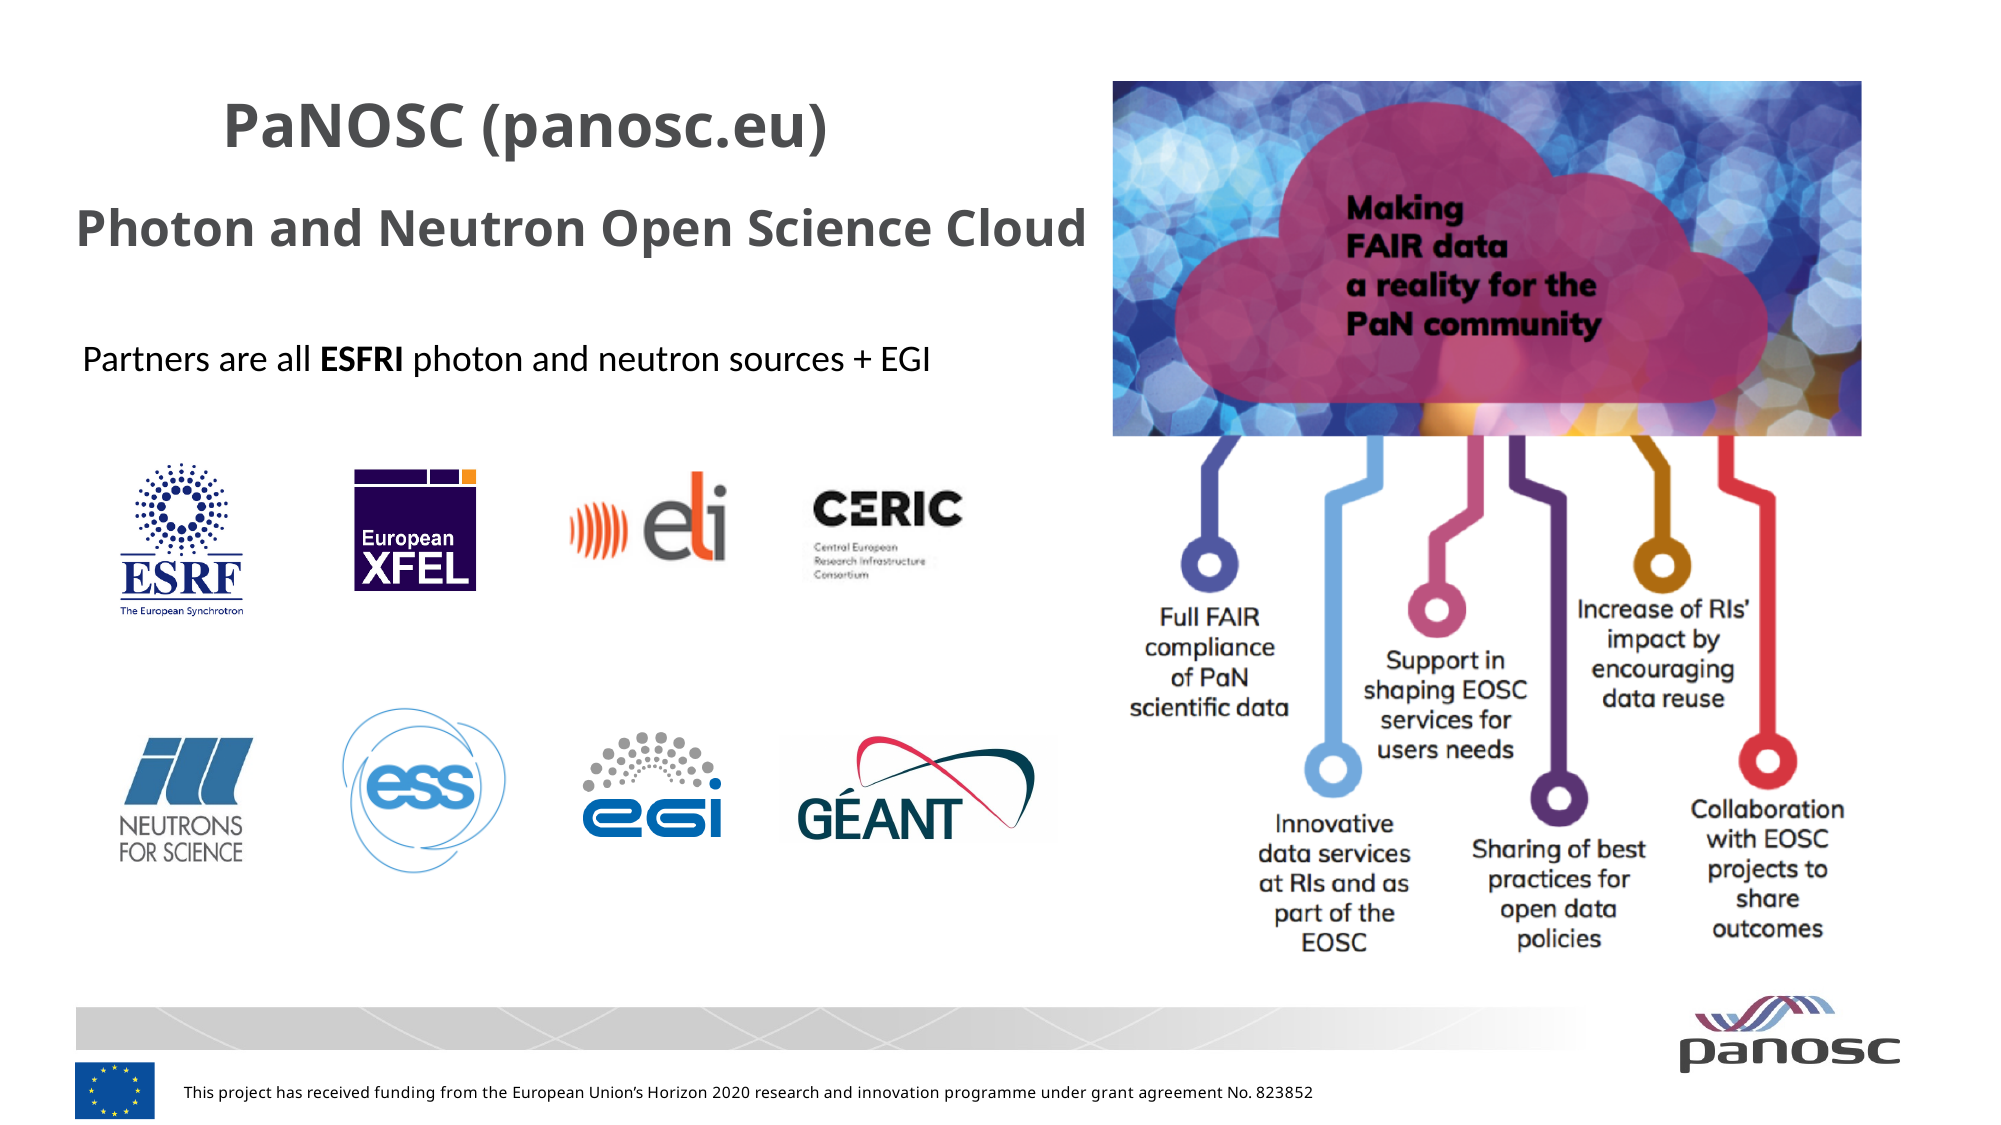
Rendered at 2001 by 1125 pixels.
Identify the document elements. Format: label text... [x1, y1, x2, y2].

picture [271, 688, 548, 910]
text_box Partners are all ESFRI photon and neutron sources + EGI [67, 326, 948, 387]
picture [778, 735, 1059, 843]
picture [116, 457, 247, 619]
list Photon and Neutron Open Science Cloud [75, 195, 1107, 257]
picture [352, 467, 478, 592]
title PaNOSC (panosc.eu) [75, 86, 975, 160]
picture [802, 473, 974, 587]
picture [1, 962, 1999, 1125]
picture [120, 735, 257, 863]
picture [570, 720, 727, 843]
picture [1112, 80, 1862, 957]
picture [558, 467, 738, 569]
